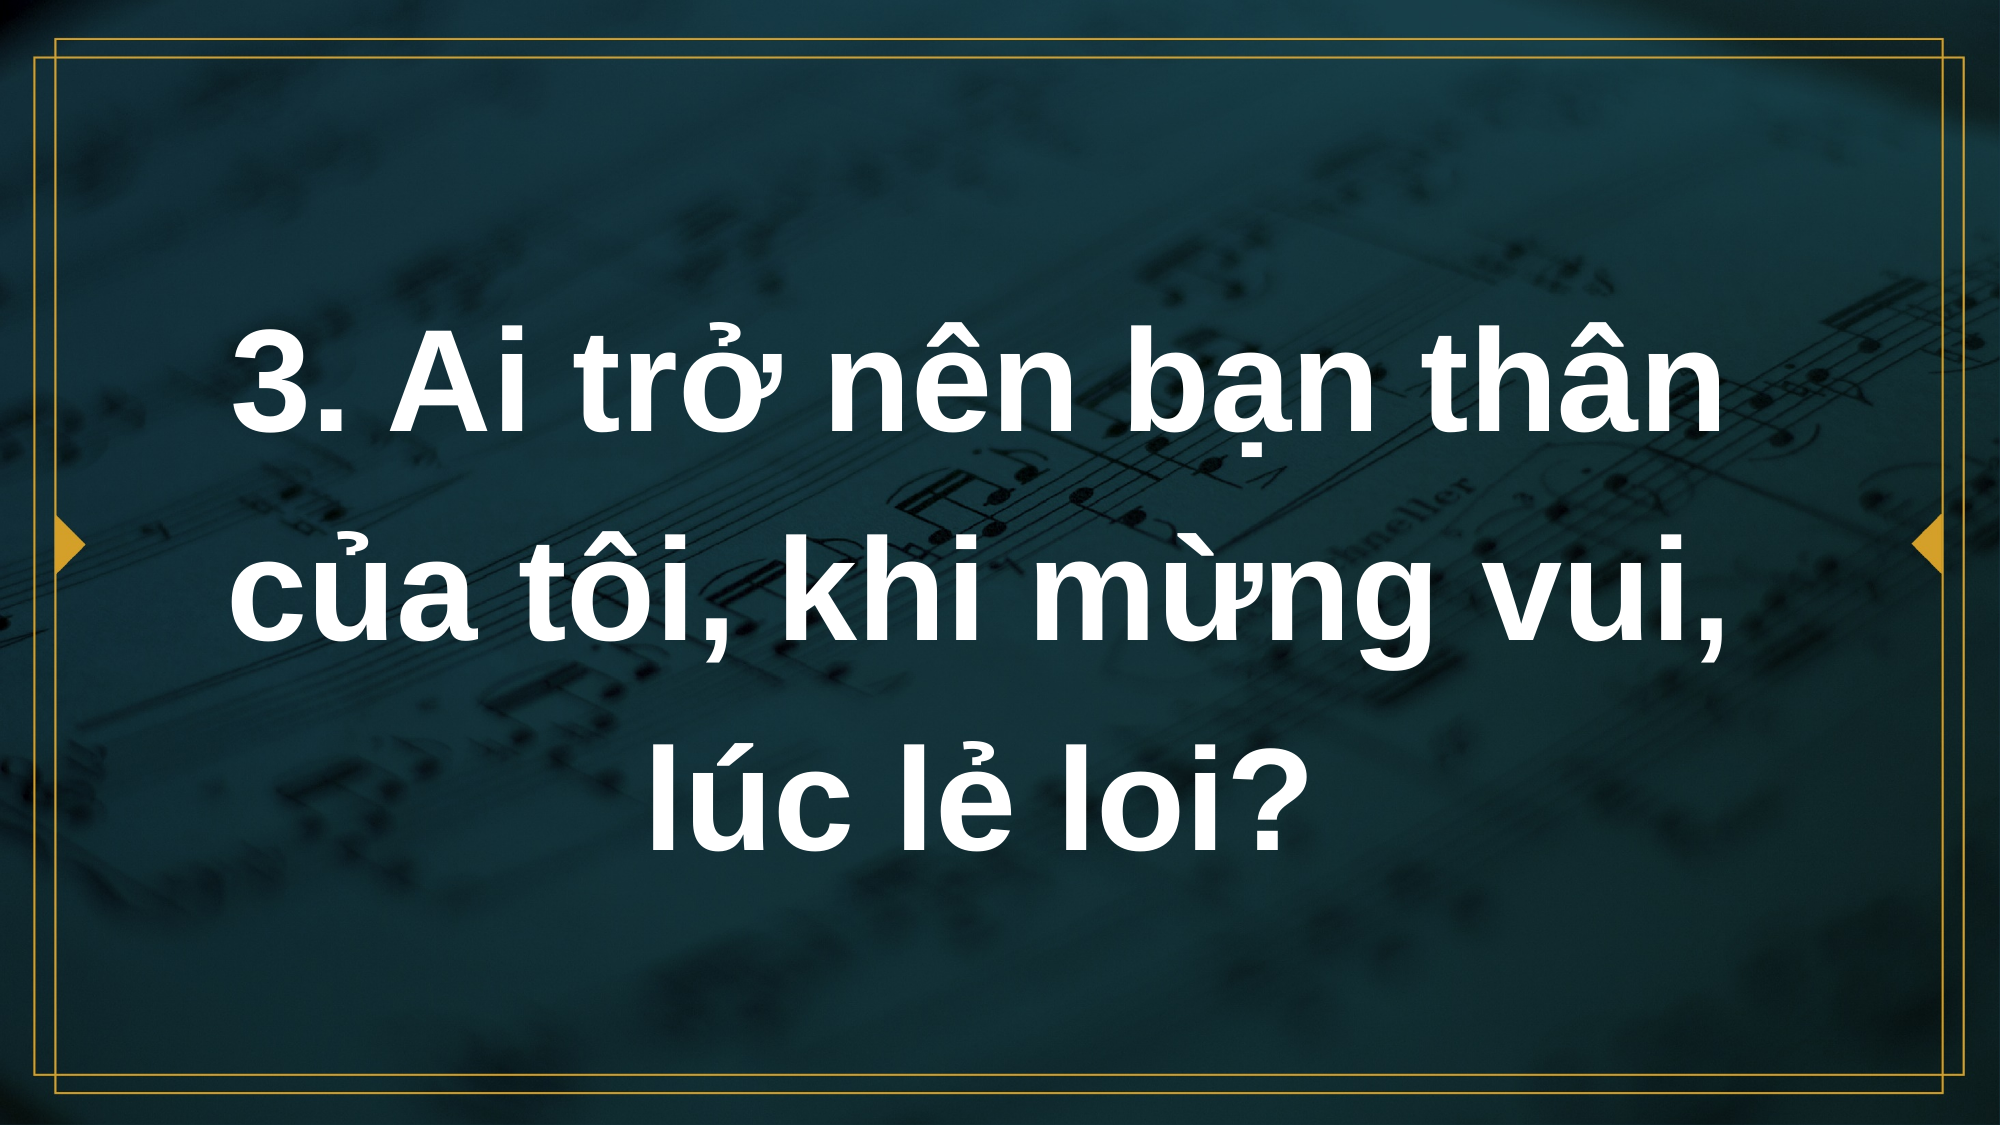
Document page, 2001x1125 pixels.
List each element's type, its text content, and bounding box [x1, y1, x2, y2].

title 3. Ai trở nên bạn thân của tôi, khi mừng vui, lúc lẻ loi? [55, 53, 1945, 1077]
picture [0, 0, 2000, 1125]
